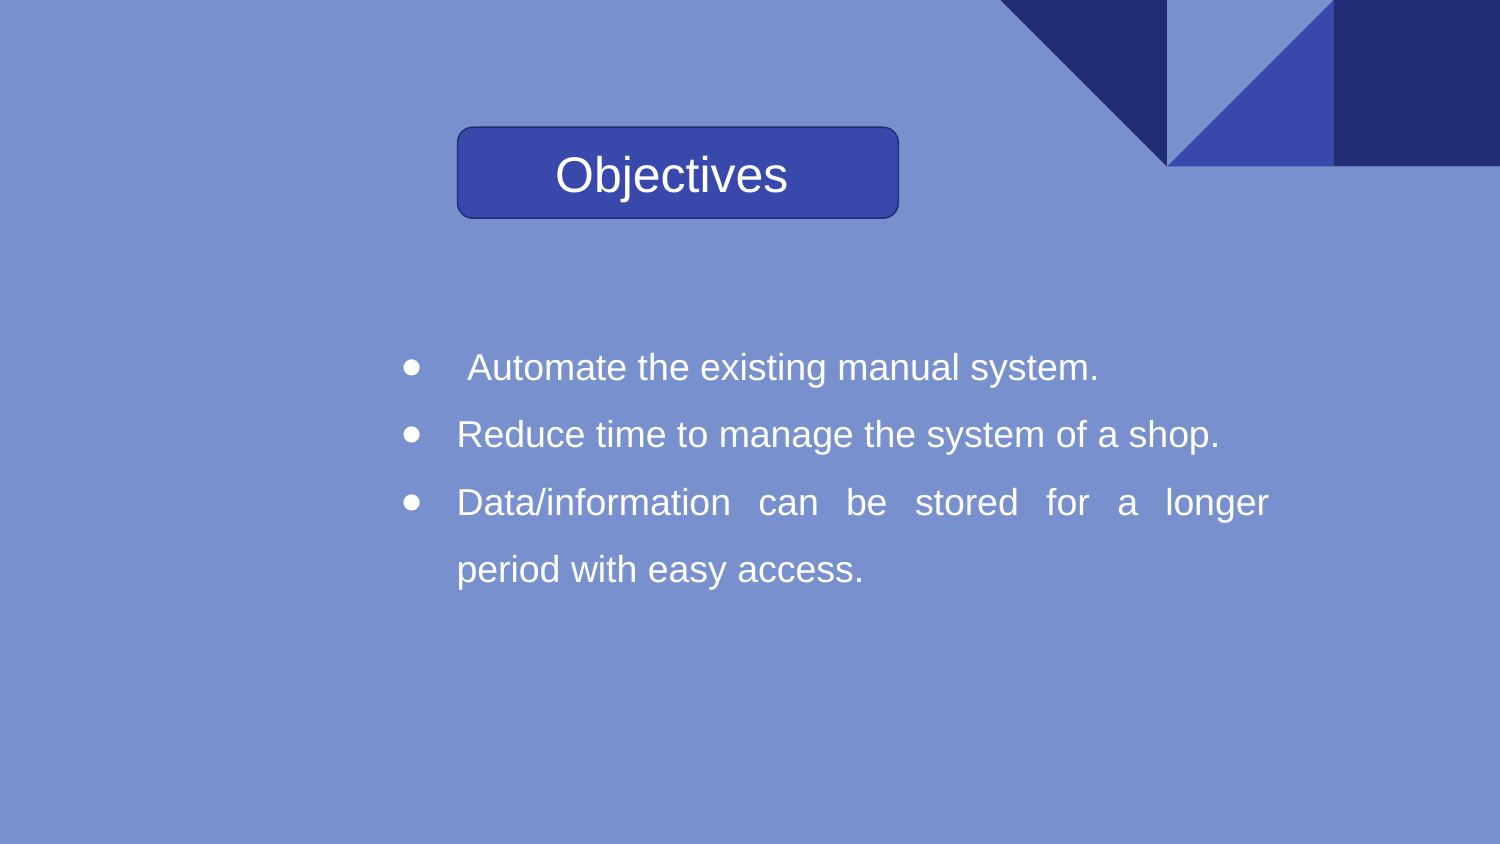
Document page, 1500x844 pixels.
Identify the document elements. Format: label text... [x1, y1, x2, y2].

text_box [457, 127, 899, 219]
text_box Automate the existing manual system. Reduce time to manage the system of a shop. Data/information can be stored for a longer period with easy access. [366, 305, 1285, 606]
text_box Objectives [512, 127, 843, 218]
